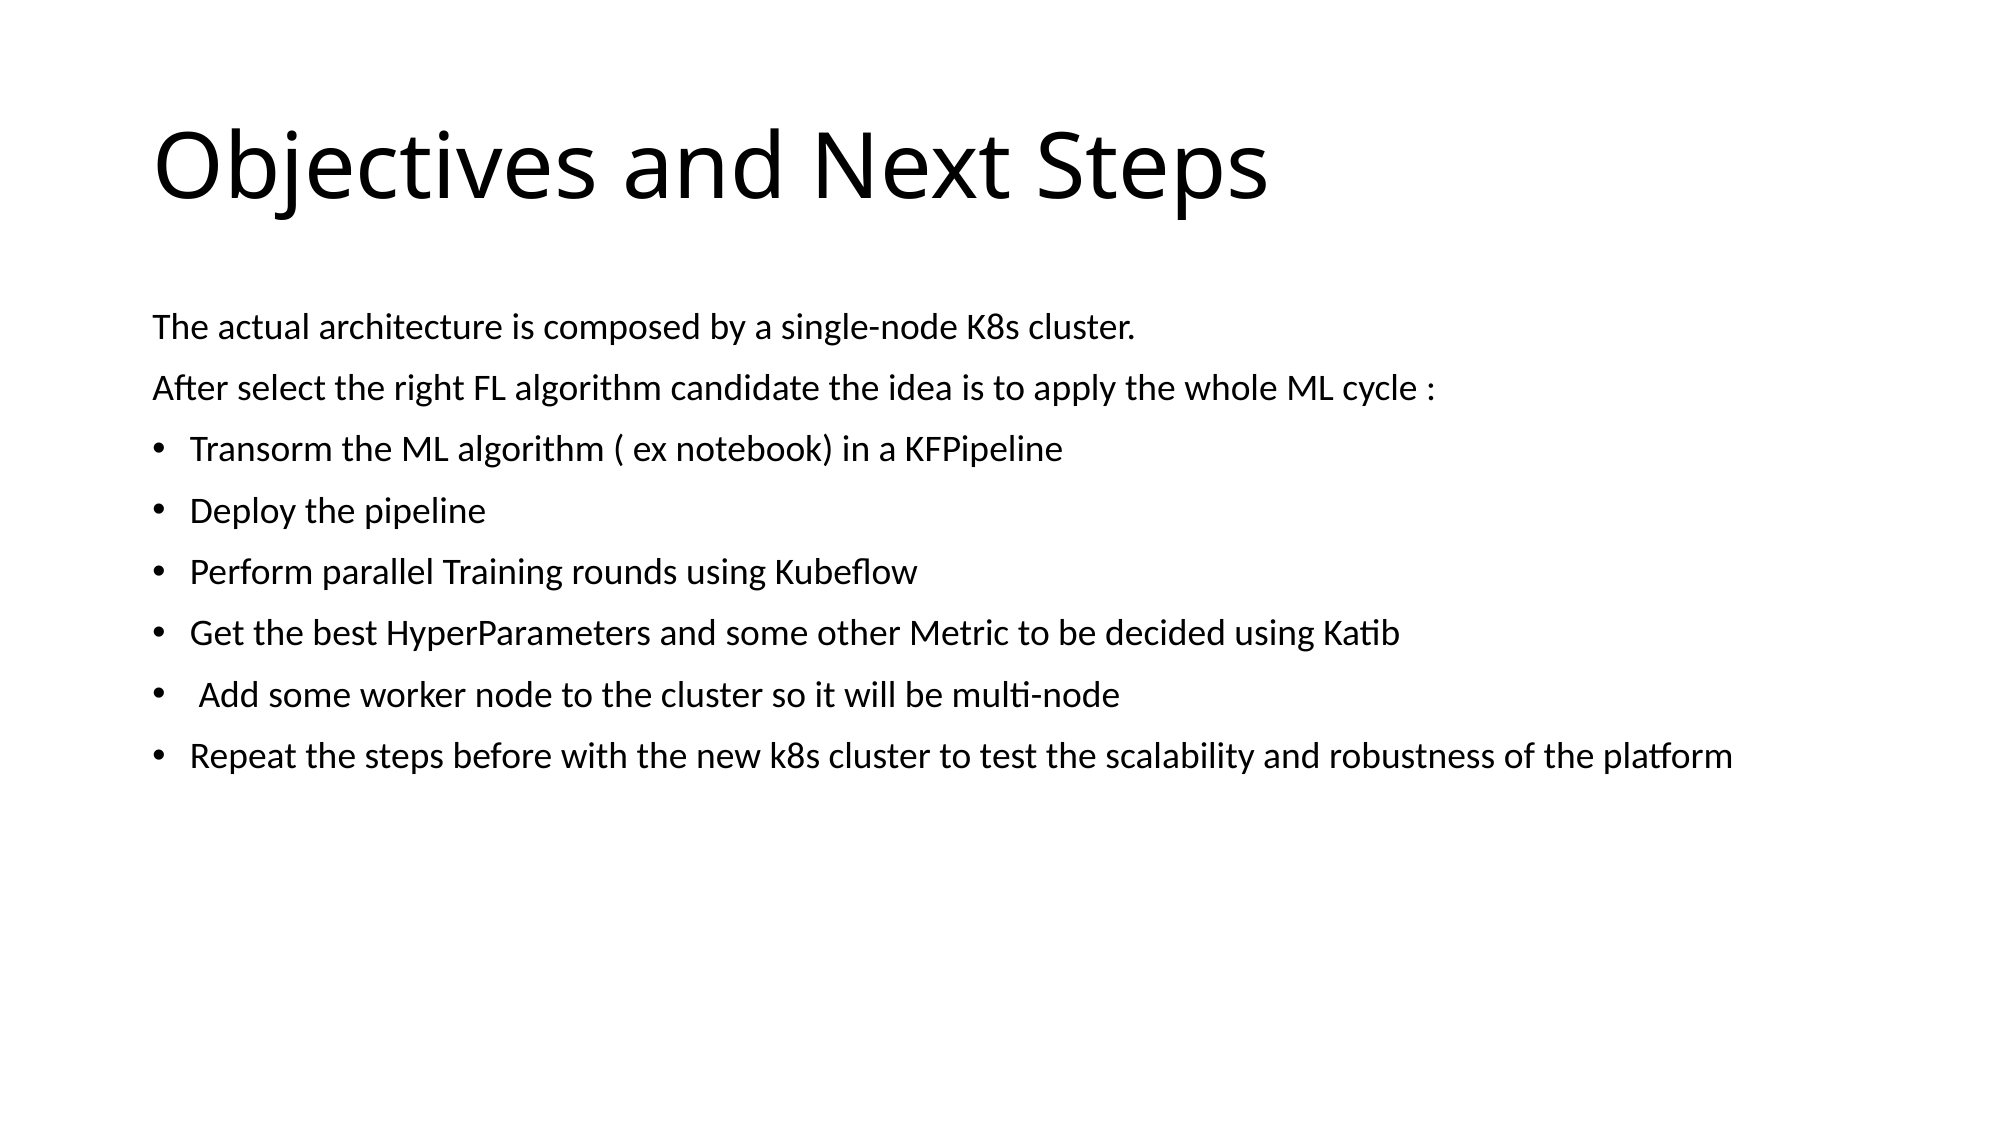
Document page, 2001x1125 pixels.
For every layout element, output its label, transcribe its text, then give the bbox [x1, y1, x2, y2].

list The actual architecture is composed by a single-node K8s cluster. After select the right FL algorithm candidate the idea is to apply the whole ML cycle : Transorm the ML algorithm ( ex notebook) in a KFPipeline Deploy the pipeline Perform parallel Training rounds using Kubeflow Get the best HyperParameters and some other Metric to be decided using Katib Add some worker node to the cluster so it will be multi-node Repeat the steps before with the new k8s cluster to test the scalability and robustness of the platform [137, 299, 1863, 1014]
title Objectives and Next Steps [137, 59, 1863, 278]
